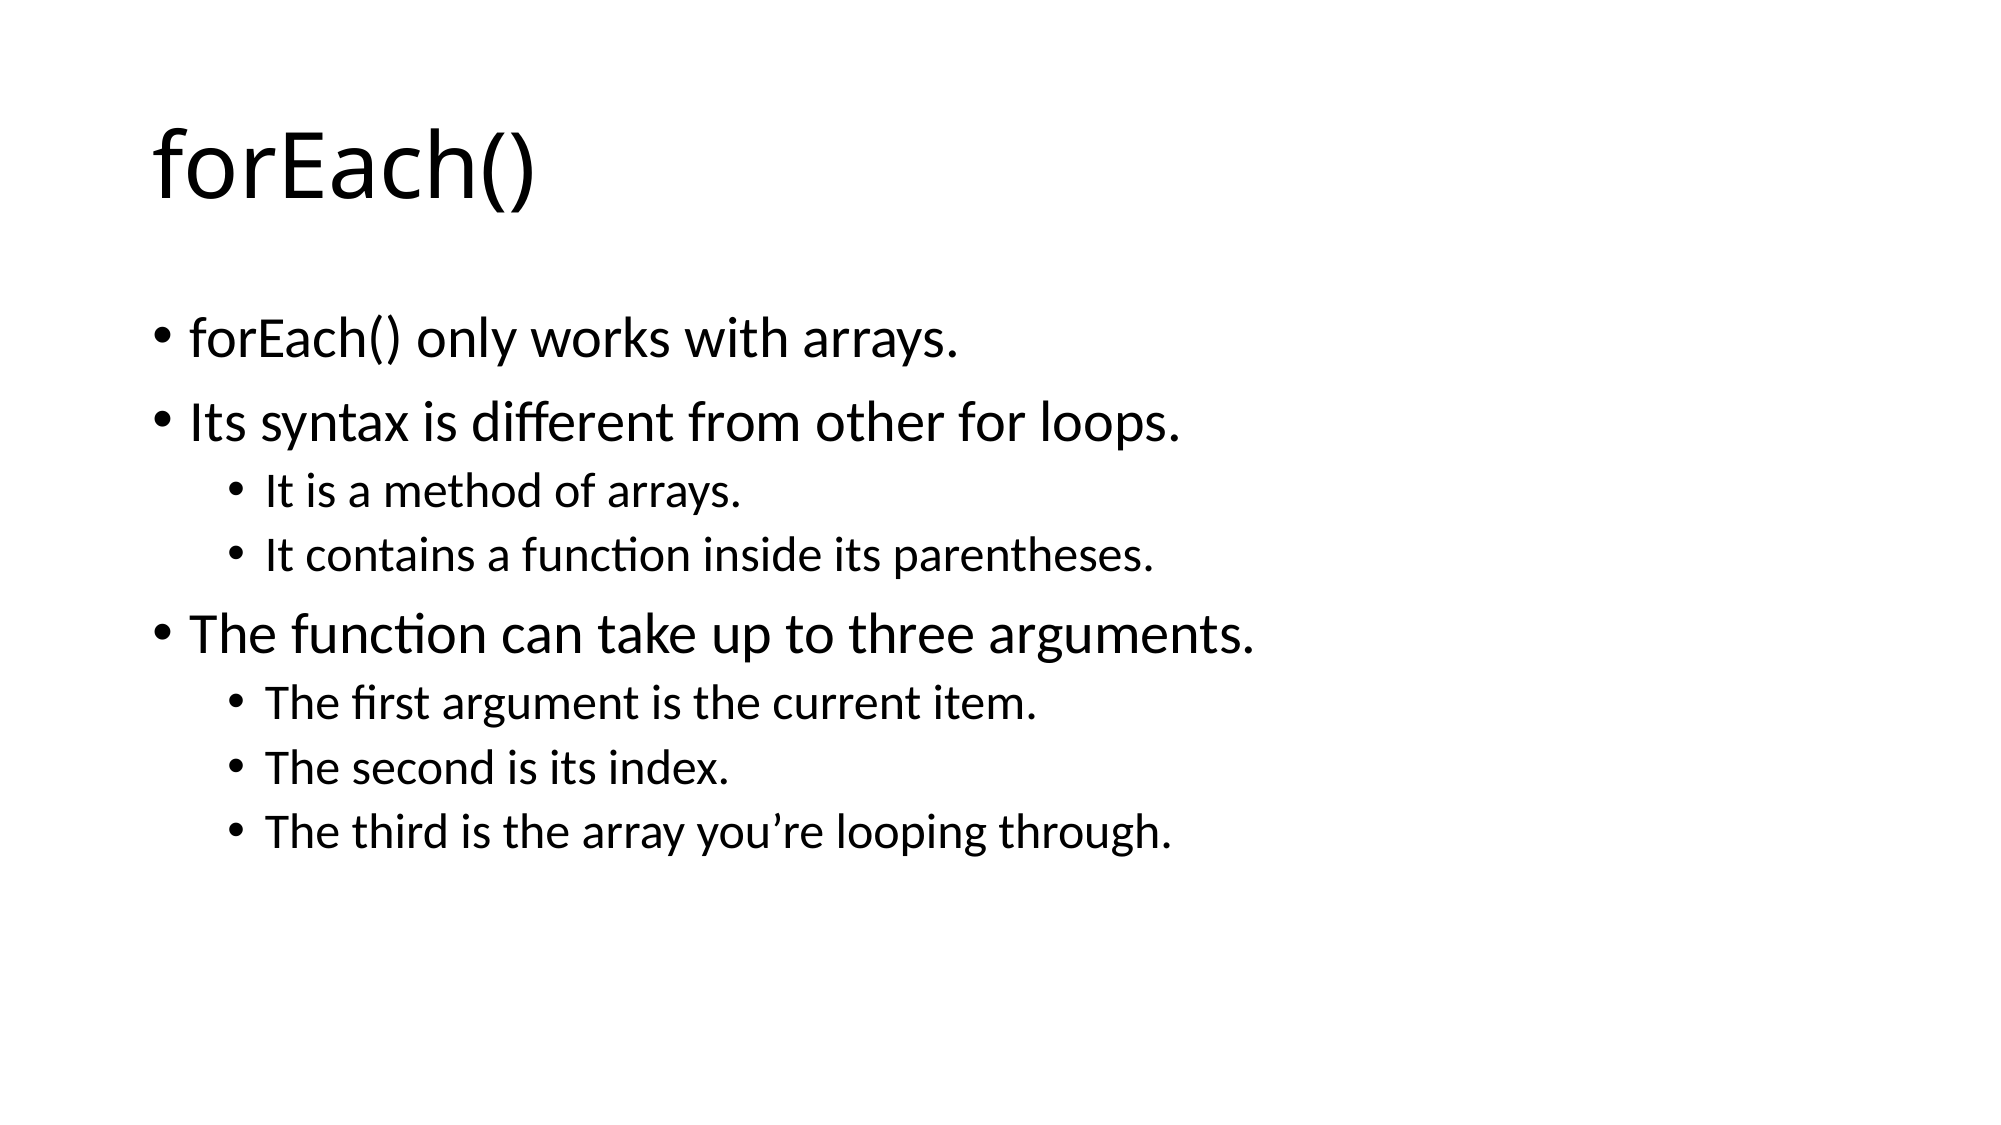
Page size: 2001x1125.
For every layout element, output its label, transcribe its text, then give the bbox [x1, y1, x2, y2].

list forEach() only works with arrays. Its syntax is different from other for loops. It is a method of arrays. It contains a function inside its parentheses. The function can take up to three arguments. The first argument is the current item. The second is its index. The third is the array you’re looping through. [137, 299, 1863, 1014]
title forEach() [137, 59, 1863, 278]
